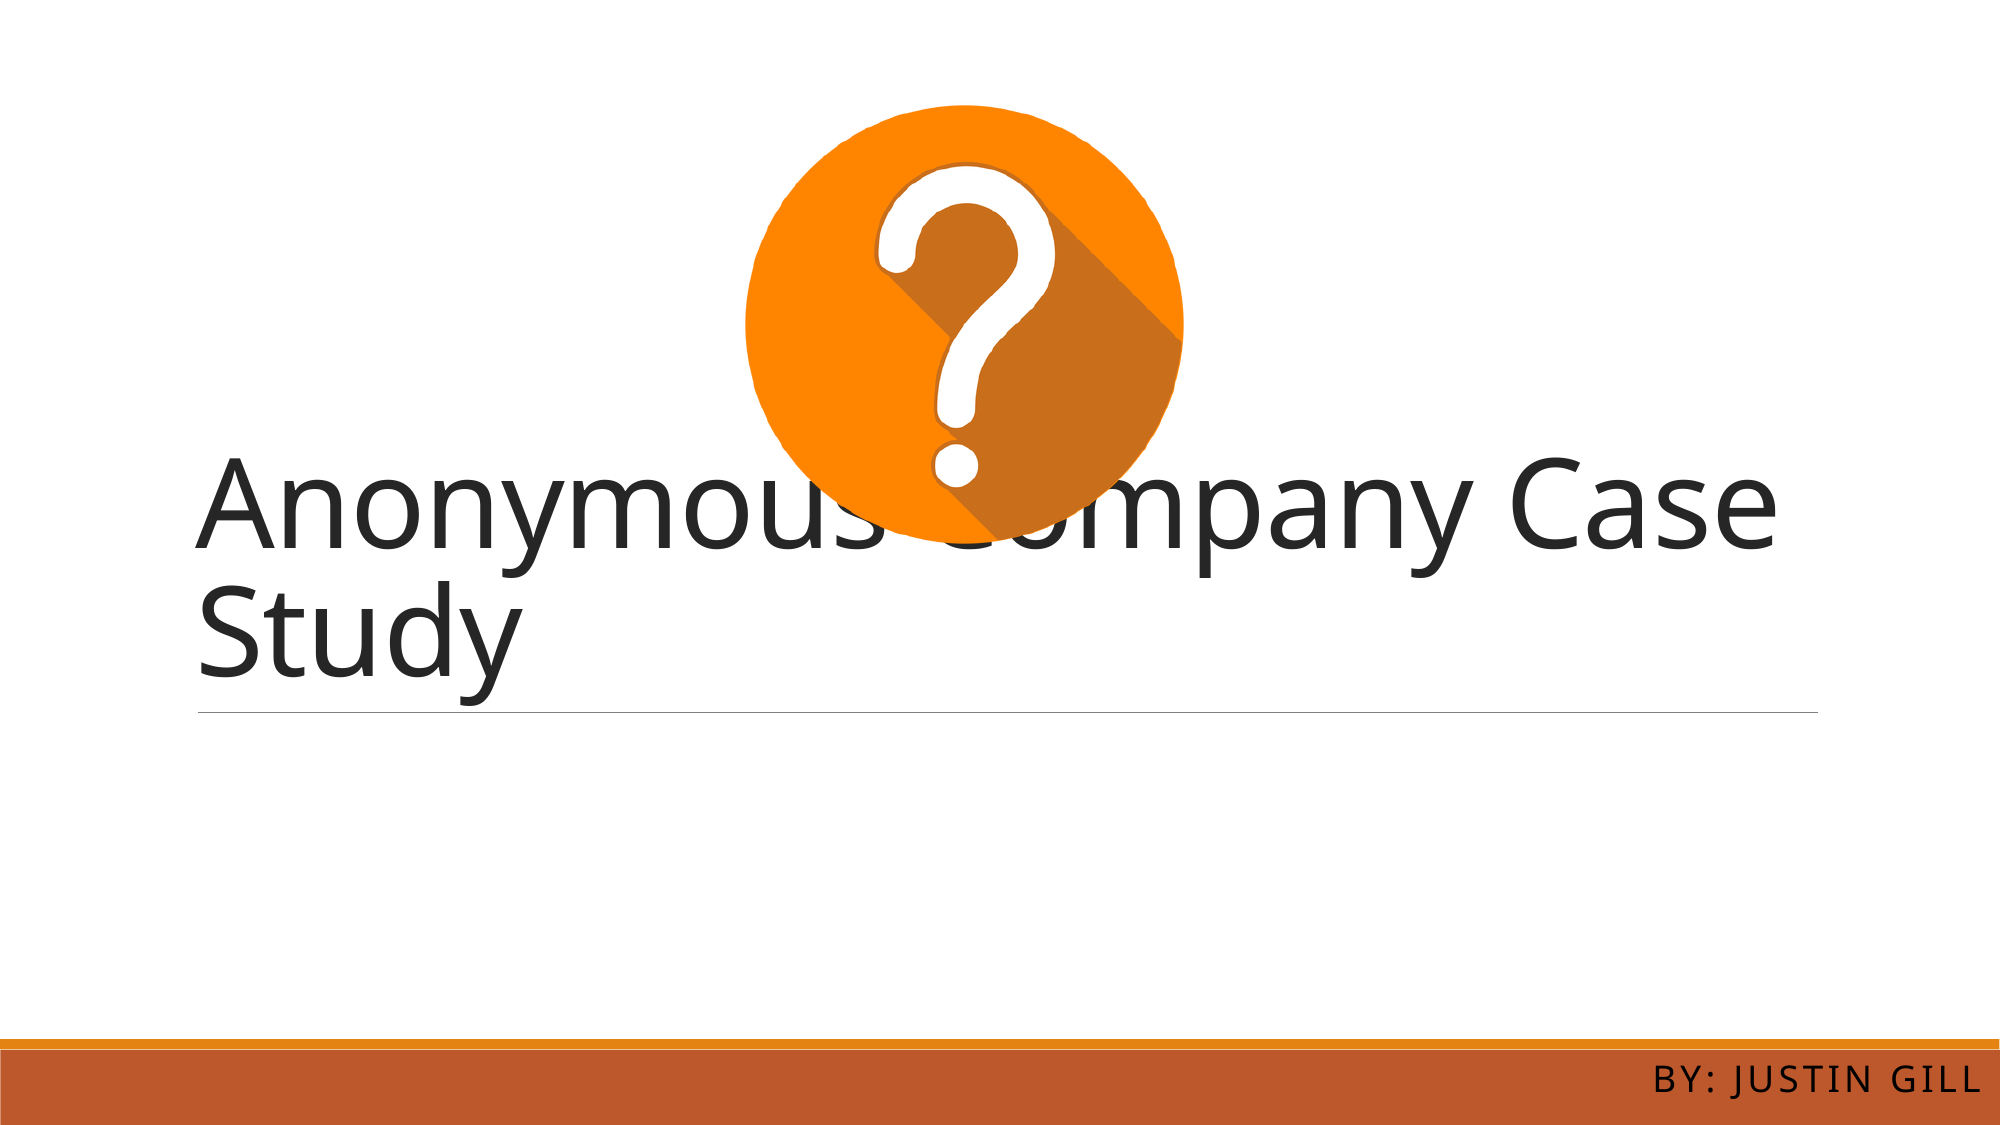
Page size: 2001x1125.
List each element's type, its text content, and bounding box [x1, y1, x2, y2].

subtitle by: Justin Gill [1637, 1052, 1998, 1125]
picture [725, 84, 1204, 563]
title Anonymous Company Case Study [180, 124, 1911, 710]
